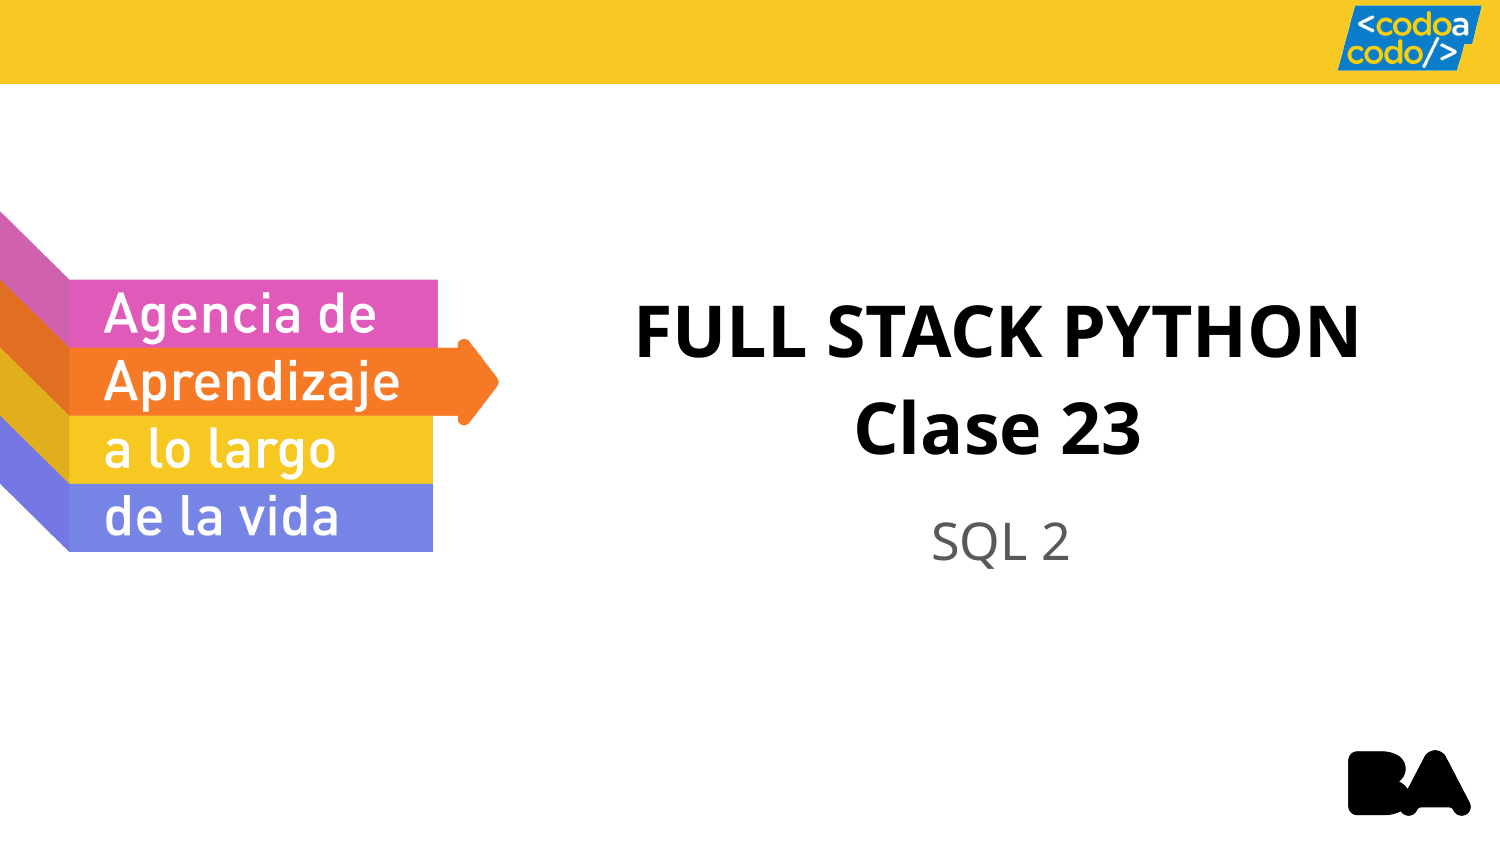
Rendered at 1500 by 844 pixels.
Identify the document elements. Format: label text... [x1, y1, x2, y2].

text_box FULL STACK PYTHON Clase 23 [547, 265, 1449, 489]
picture [0, 211, 499, 552]
picture [1348, 750, 1471, 816]
text_box SQL 2 [547, 489, 1455, 620]
picture [1337, 5, 1482, 71]
